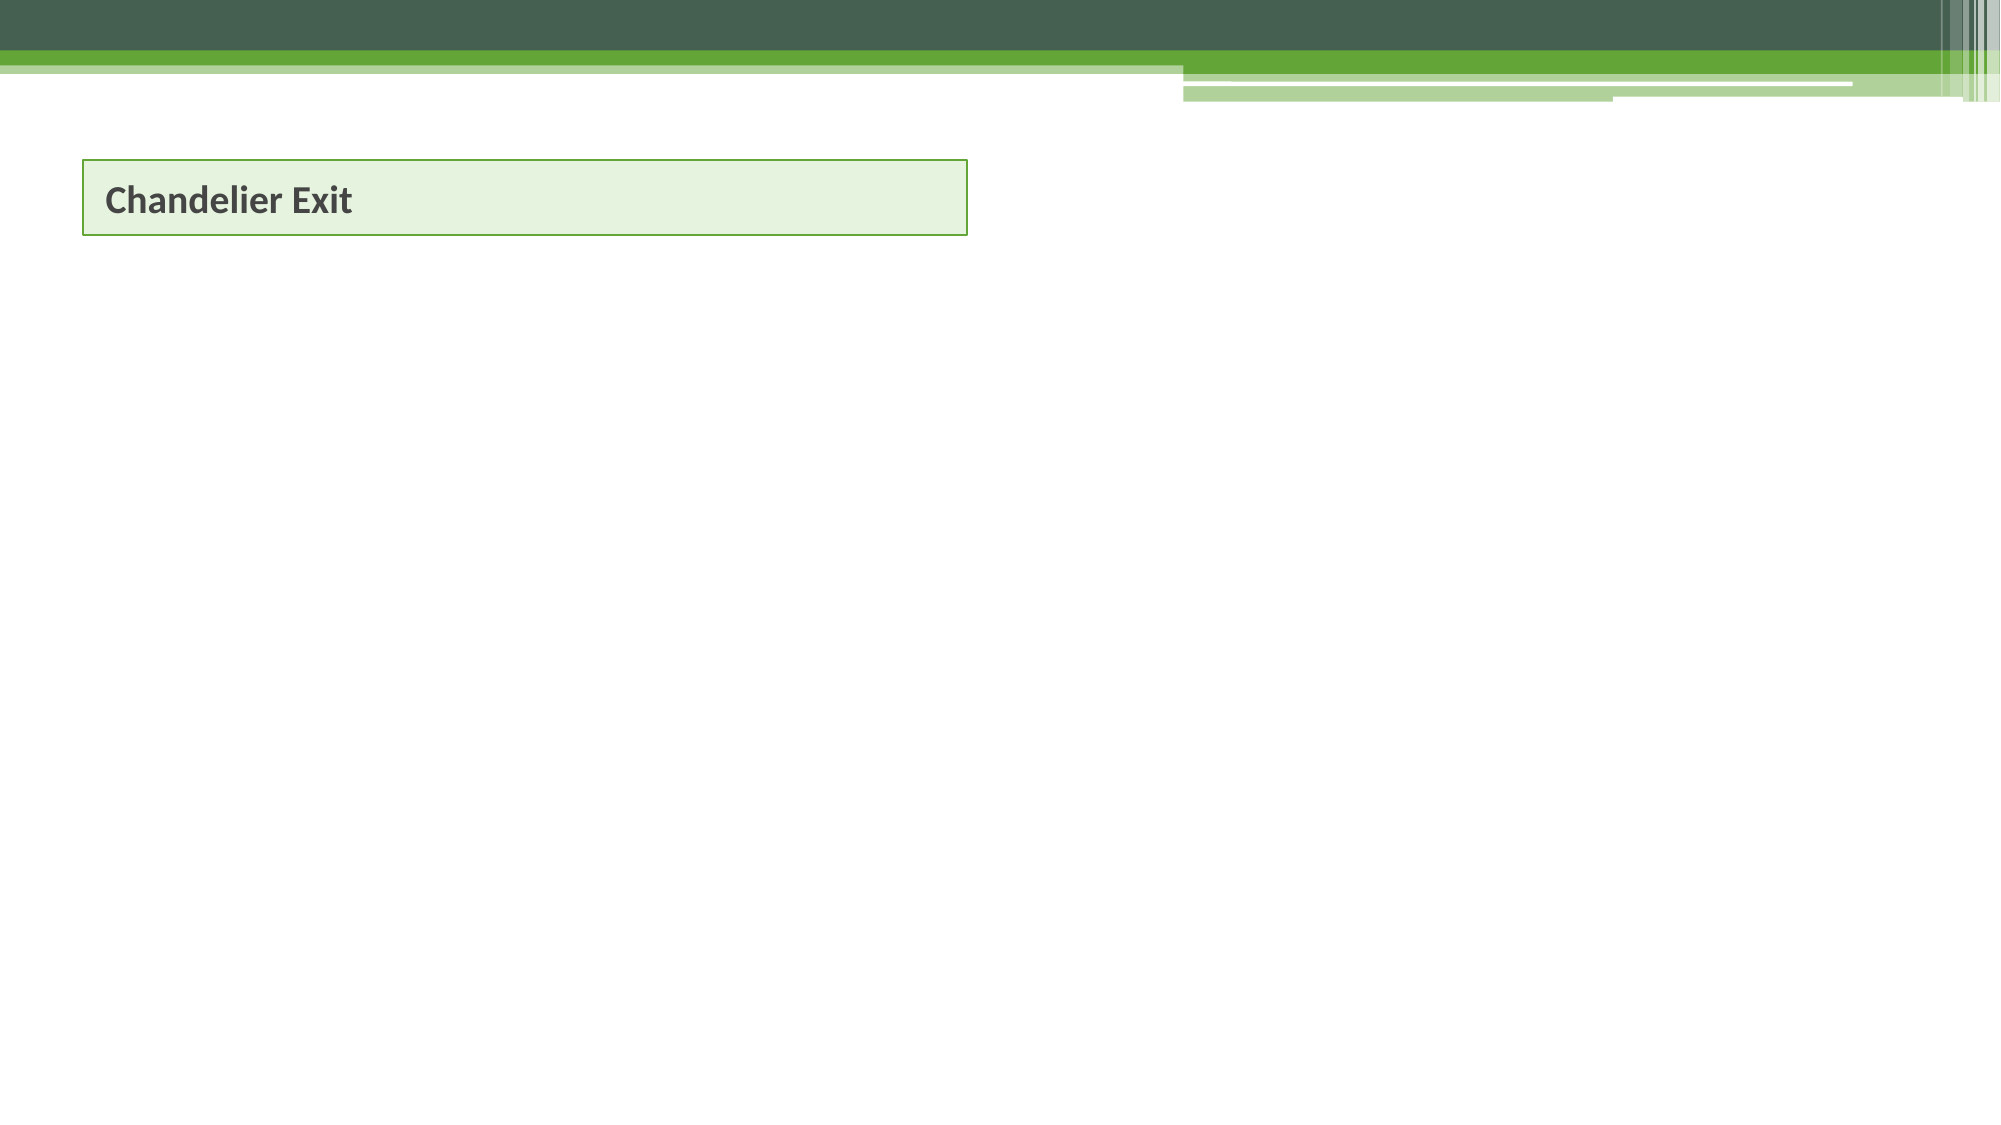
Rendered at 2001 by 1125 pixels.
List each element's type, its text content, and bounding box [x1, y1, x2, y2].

text_box Chandelier Exit [83, 159, 968, 235]
